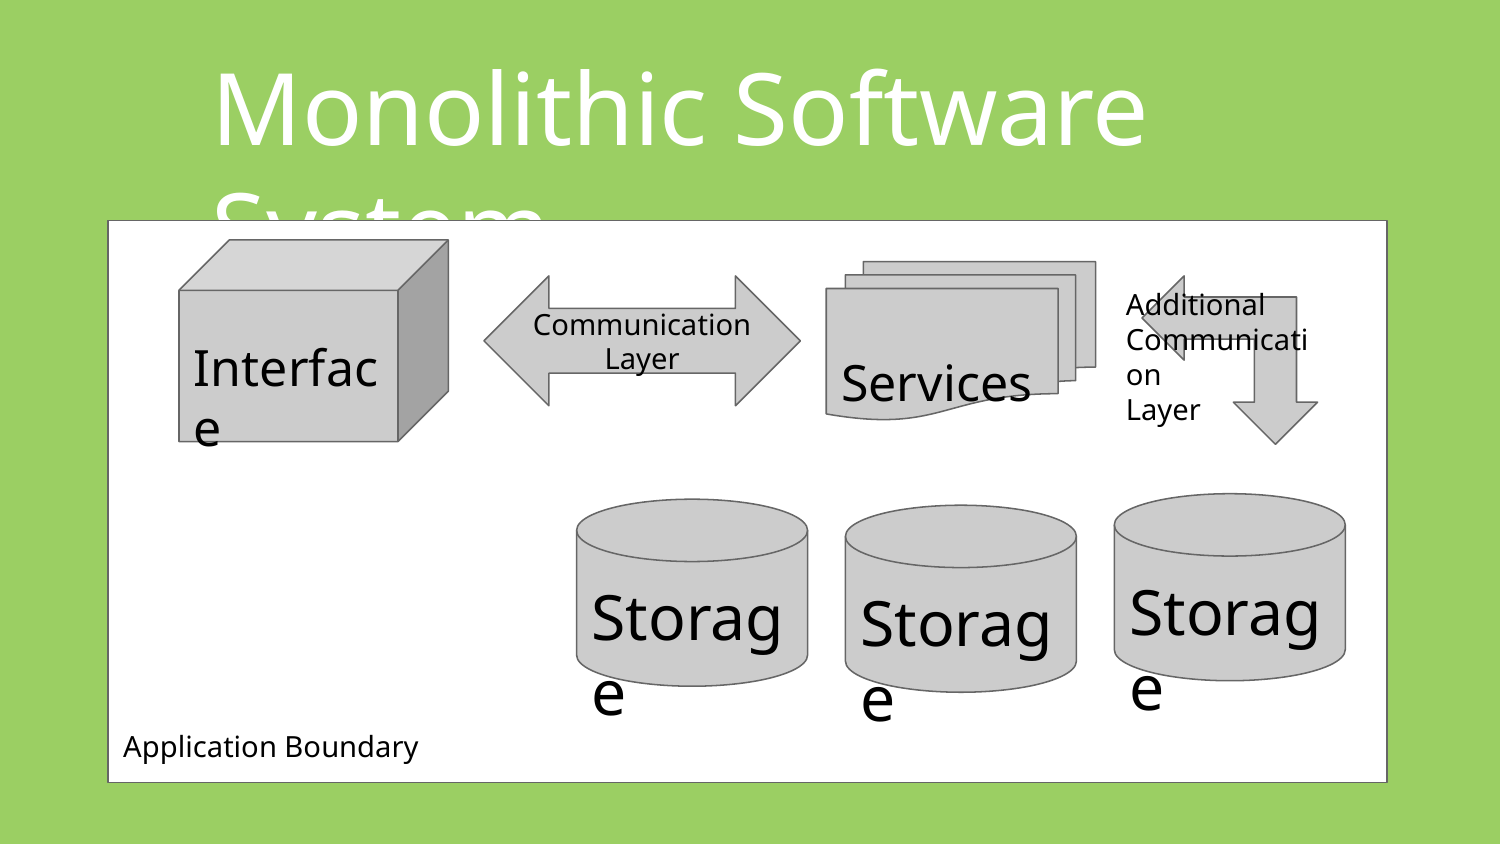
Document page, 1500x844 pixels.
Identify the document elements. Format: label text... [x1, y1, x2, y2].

text_box Storage [576, 499, 808, 687]
text_box Communication Layer [483, 275, 801, 406]
text_box [1142, 301, 1318, 445]
text_box Interface [178, 239, 449, 442]
text_box Additional Communication Layer [1110, 272, 1332, 301]
text_box Storage [845, 505, 1077, 693]
text_box Storage [1114, 493, 1346, 681]
text_box Application Boundary [108, 220, 1388, 783]
text_box Services [826, 261, 1096, 420]
text_box Monolithic Software System [196, 30, 1297, 172]
